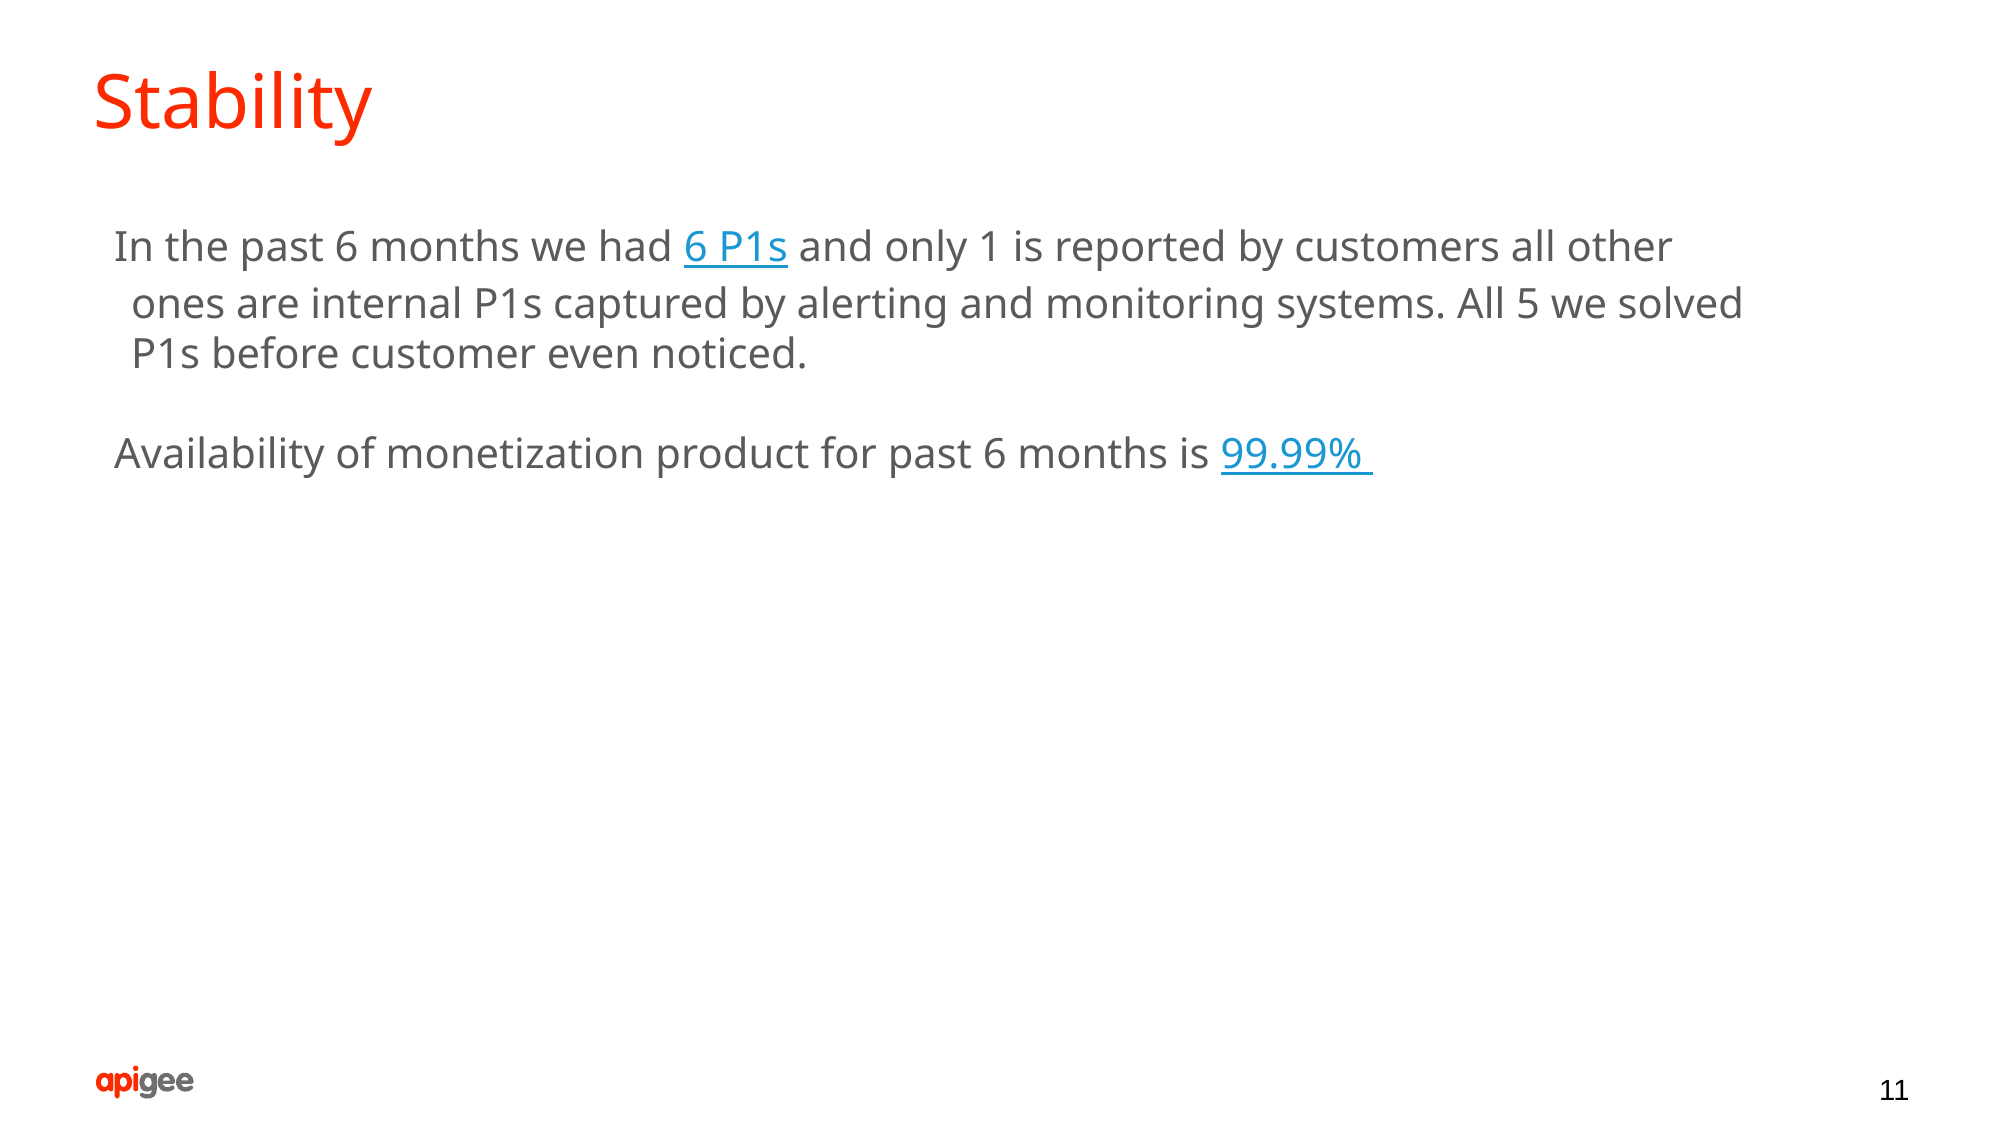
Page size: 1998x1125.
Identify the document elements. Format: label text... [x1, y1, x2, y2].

slide_number 11 [1864, 1059, 1965, 1120]
list In the past 6 months we had 6 P1s and only 1 is reported by customers all other ones are internal P1s captured by alerting and monitoring systems. All 5 we solved P1s before customer even noticed. Availability of monetization product for past 6 months is 99.99% [78, 205, 1783, 977]
title Stability [78, 43, 1783, 154]
